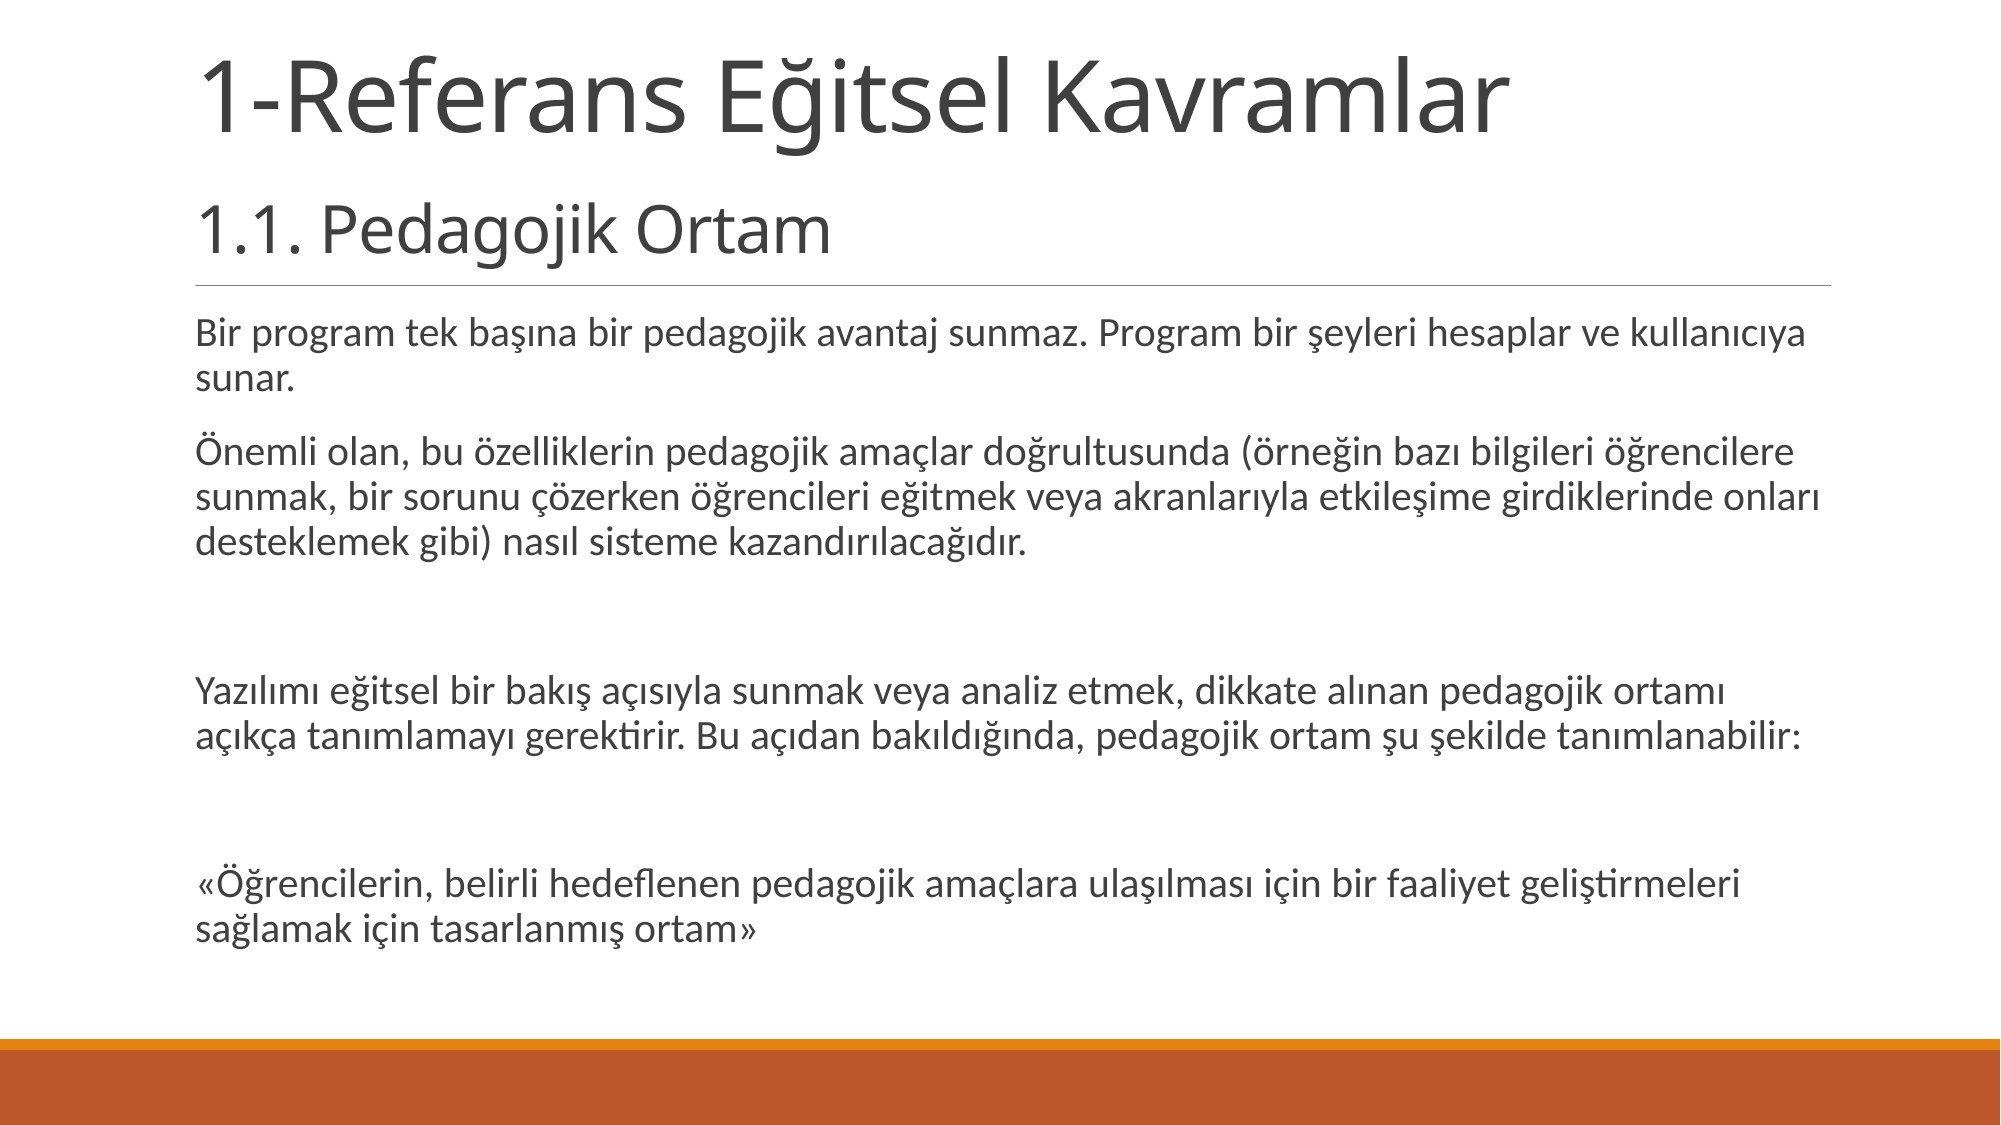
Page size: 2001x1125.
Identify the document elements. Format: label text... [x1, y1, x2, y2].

list Bir program tek başına bir pedagojik avantaj sunmaz. Program bir şeyleri hesaplar ve kullanıcıya sunar. Önemli olan, bu özelliklerin pedagojik amaçlar doğrultusunda (örneğin bazı bilgileri öğrencilere sunmak, bir sorunu çözerken öğrencileri eğitmek veya akranlarıyla etkileşime girdiklerinde onları desteklemek gibi) nasıl sisteme kazandırılacağıdır. Yazılımı eğitsel bir bakış açısıyla sunmak veya analiz etmek, dikkate alınan pedagojik ortamı açıkça tanımlamayı gerektirir. Bu açıdan bakıldığında, pedagojik ortam şu şekilde tanımlanabilir: «Öğrencilerin, belirli hedeflenen pedagojik amaçlara ulaşılması için bir faaliyet geliştirmeleri sağlamak için tasarlanmış ortam» [180, 302, 1830, 963]
title 1-Referans Eğitsel Kavramlar [180, 47, 1830, 160]
text_box 1.1. Pedagojik Ortam [179, 160, 1830, 275]
